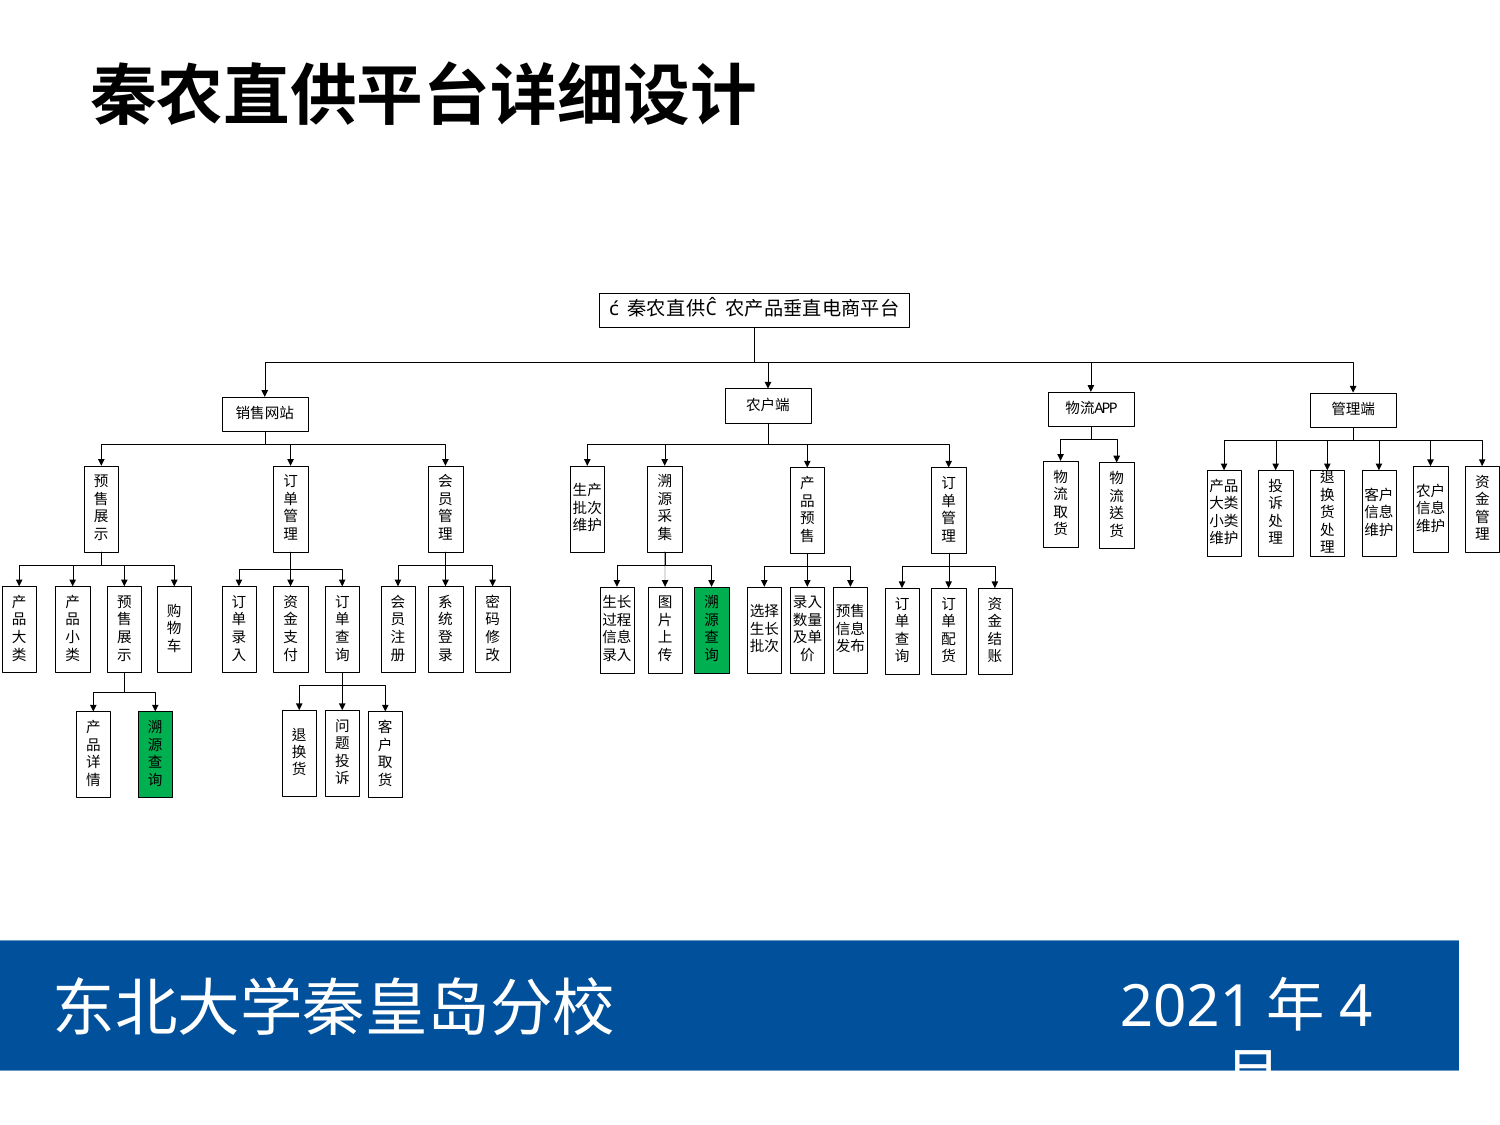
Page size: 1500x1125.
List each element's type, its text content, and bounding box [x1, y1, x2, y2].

title 秦农直供平台详细设计 [74, 44, 1442, 153]
picture [0, 290, 1500, 799]
